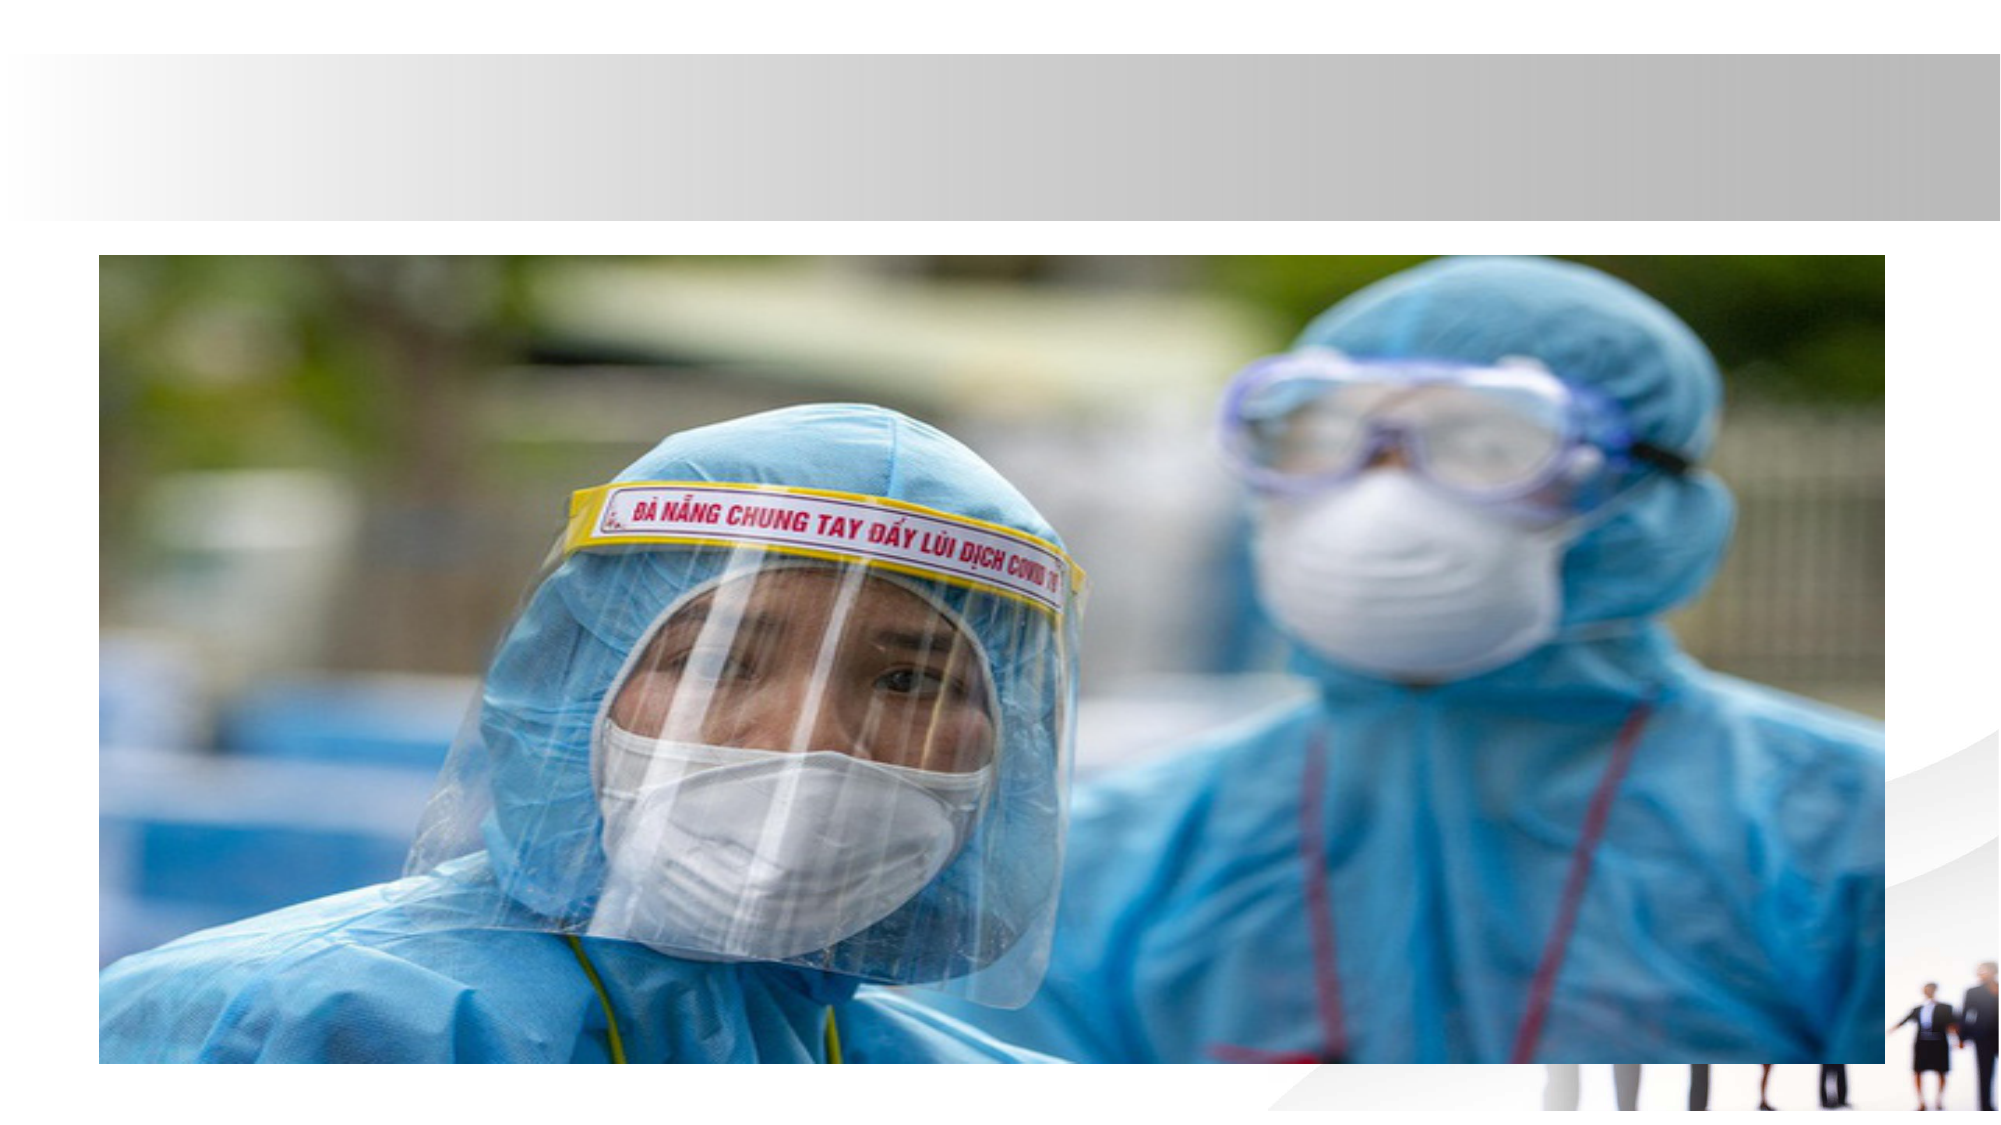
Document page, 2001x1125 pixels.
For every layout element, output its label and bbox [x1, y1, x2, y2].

list [99, 255, 1885, 1064]
picture [1268, 728, 1999, 1111]
